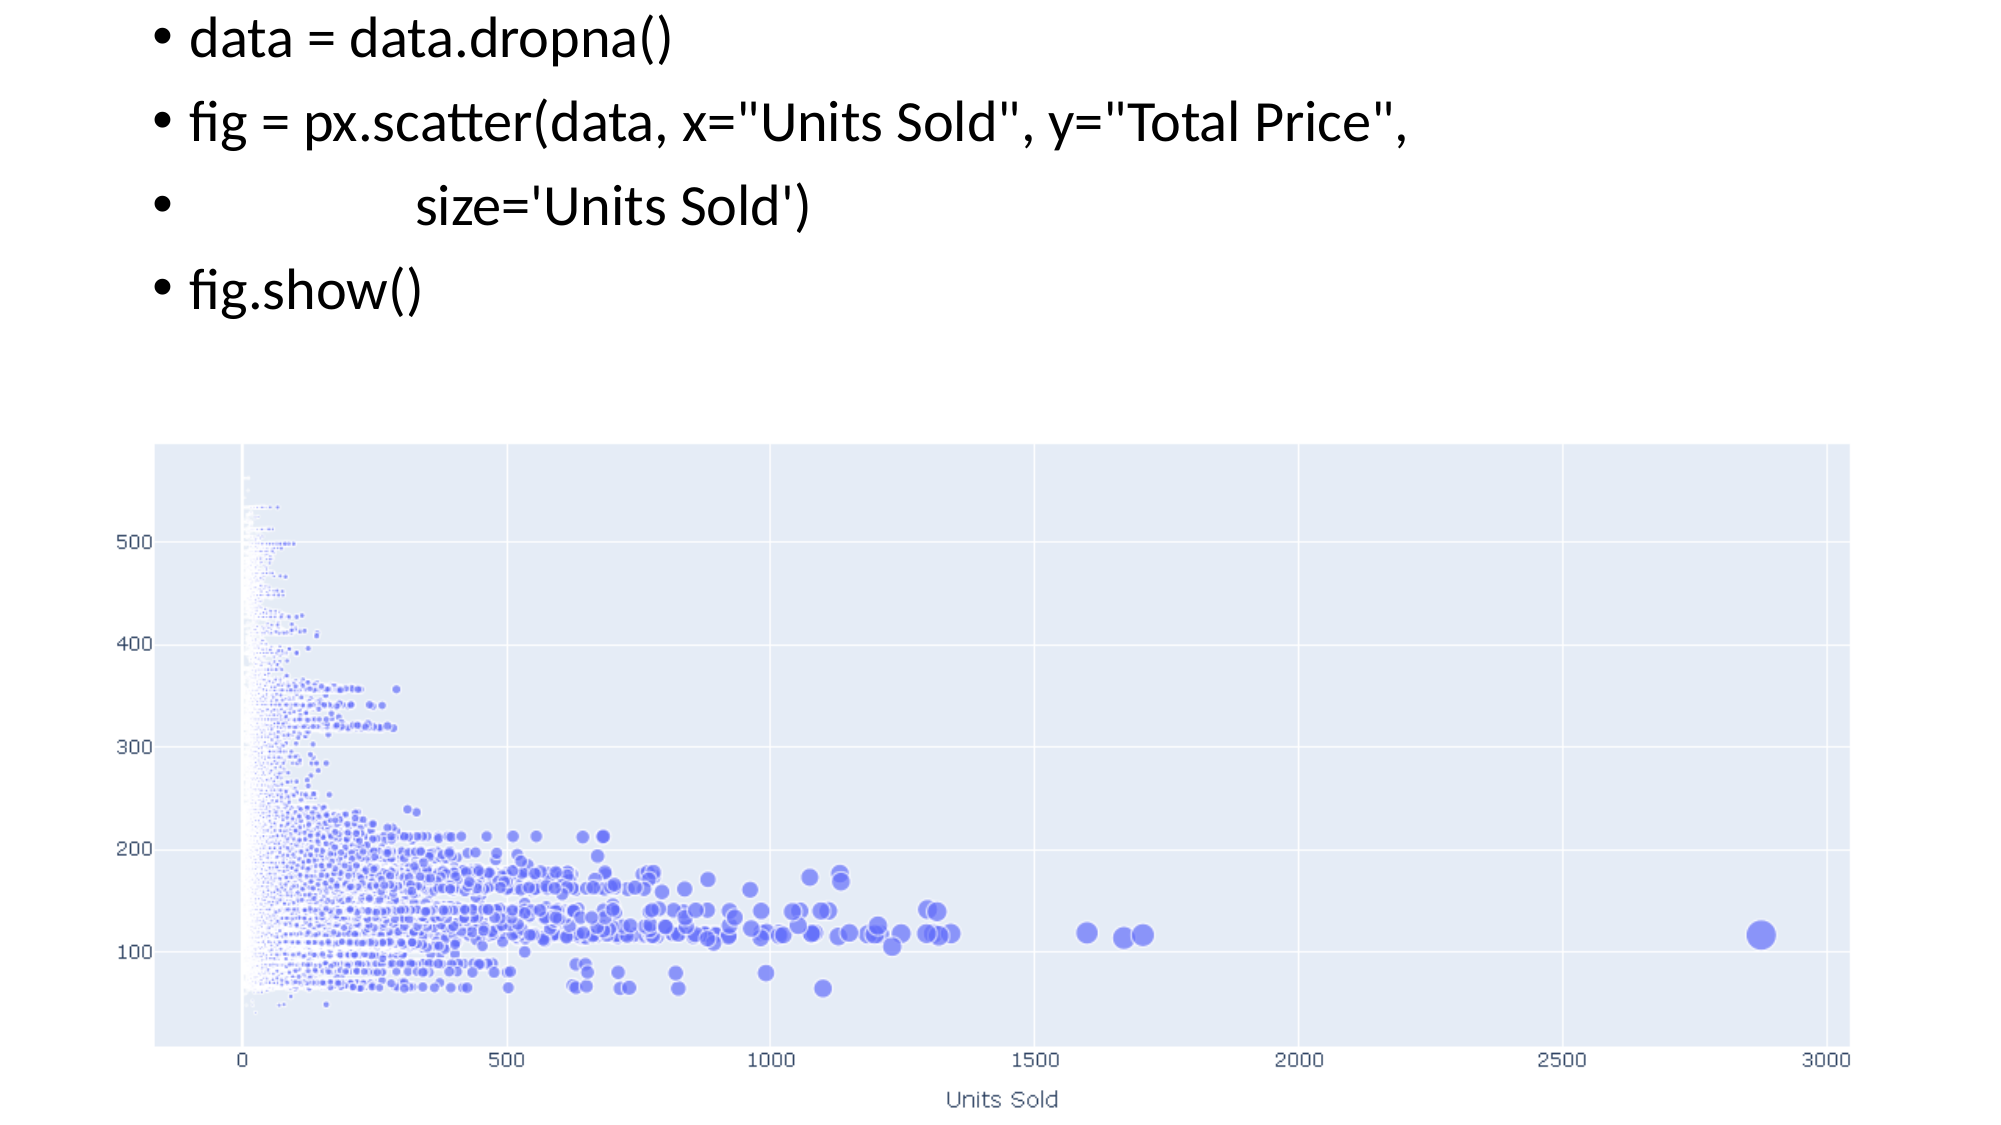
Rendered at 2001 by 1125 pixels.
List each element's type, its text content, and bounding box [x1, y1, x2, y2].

picture [80, 410, 1897, 1125]
list data = data.dropna() fig = px.scatter(data, x="Units Sold", y="Total Price", size='Units Sold') fig.show() [137, 0, 1863, 410]
